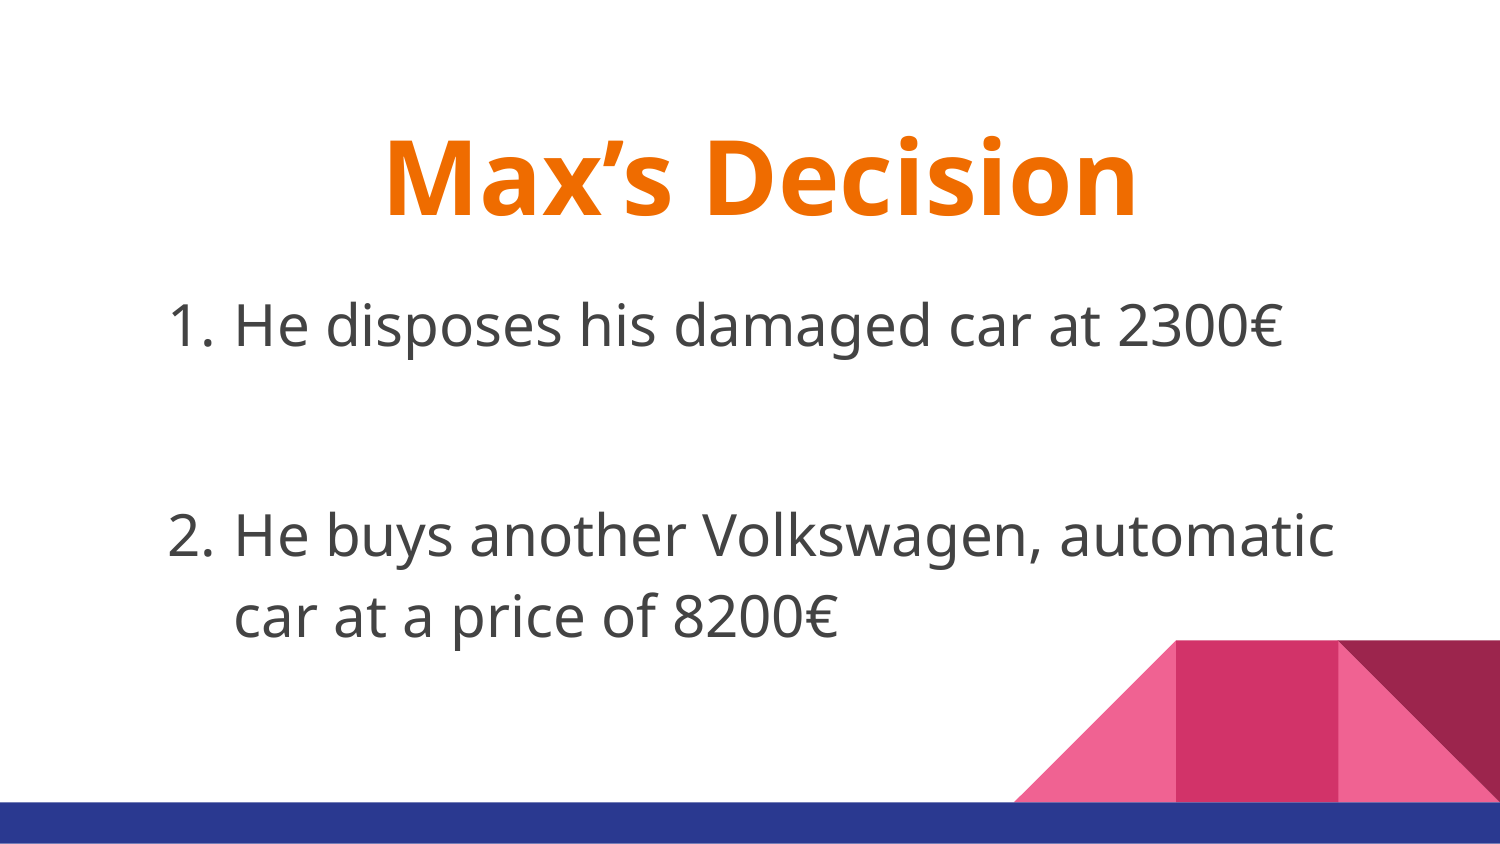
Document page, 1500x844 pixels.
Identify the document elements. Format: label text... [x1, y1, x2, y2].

list He disposes his damaged car at 2300€ He buys another Volkswagen, automatic car at a price of 8200€ [144, 262, 1409, 537]
title Max’s Decision [144, 95, 1380, 202]
